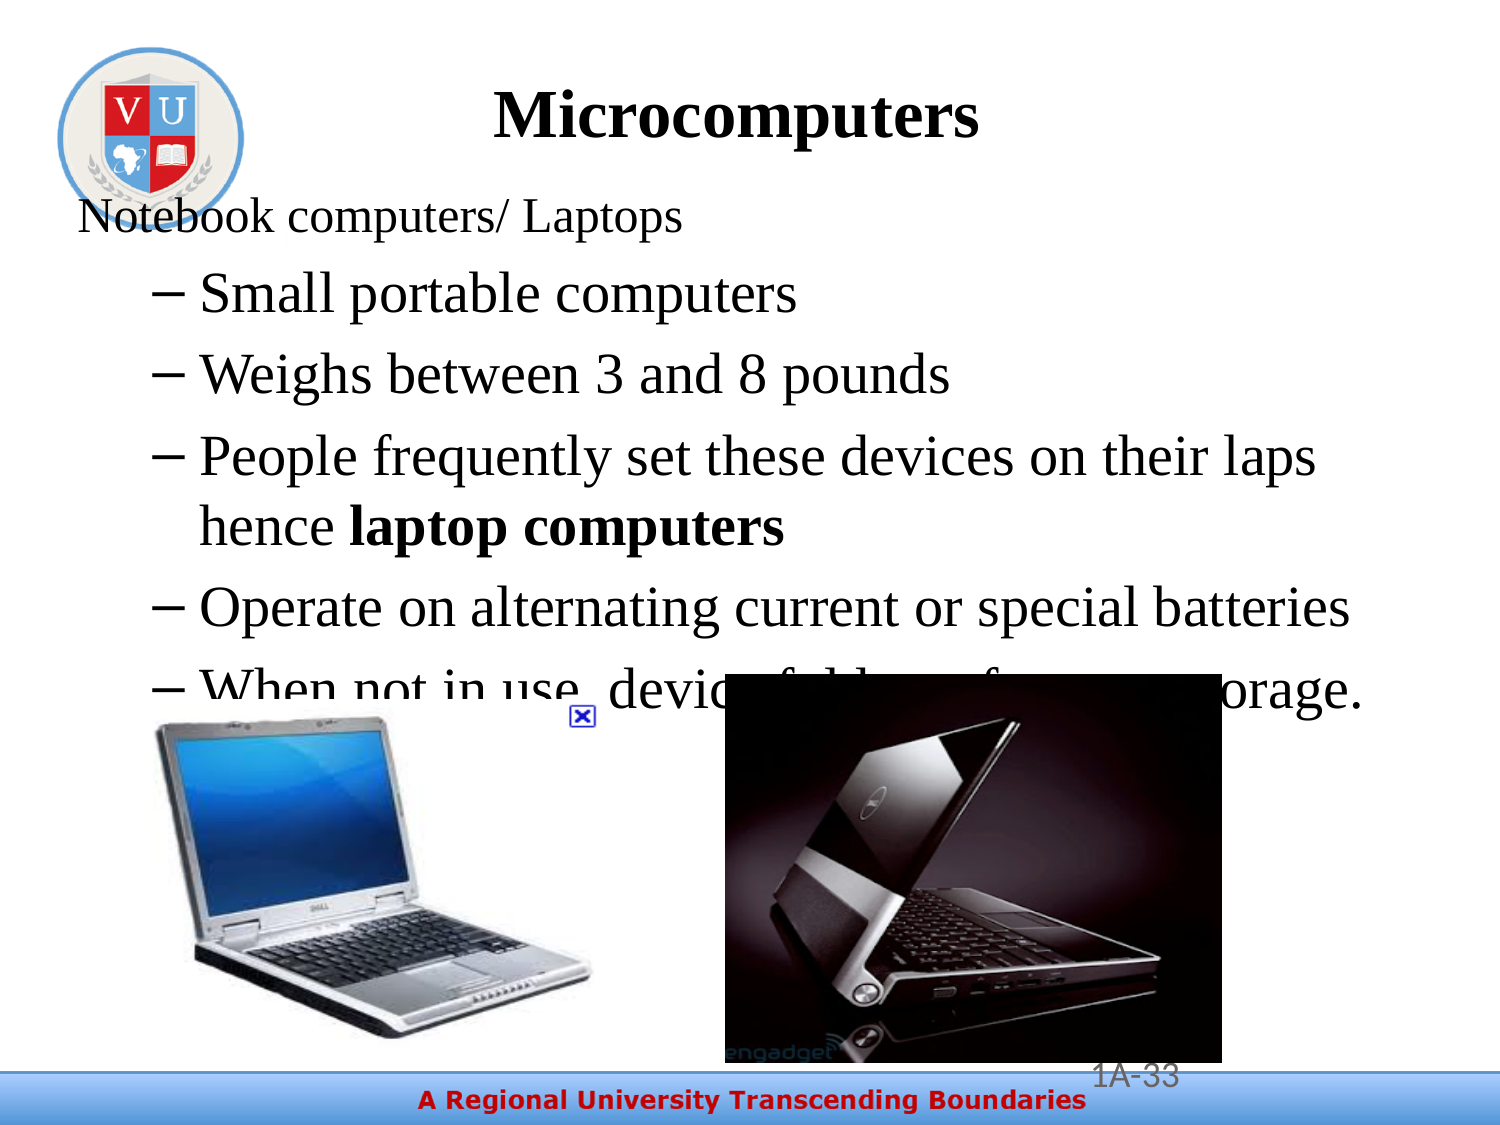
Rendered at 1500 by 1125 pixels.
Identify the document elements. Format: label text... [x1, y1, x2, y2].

picture [0, 0, 1500, 1125]
slide_number 1A- [1074, 1042, 1425, 1103]
title Microcomputers [50, 45, 1425, 175]
list Notebook computers/ Laptops Small portable computers Weighs between 3 and 8 pounds People frequently set these devices on their laps hence laptop computers Operate on alternating current or special batteries When not in use, device folds up for easy storage. [62, 174, 1425, 1075]
